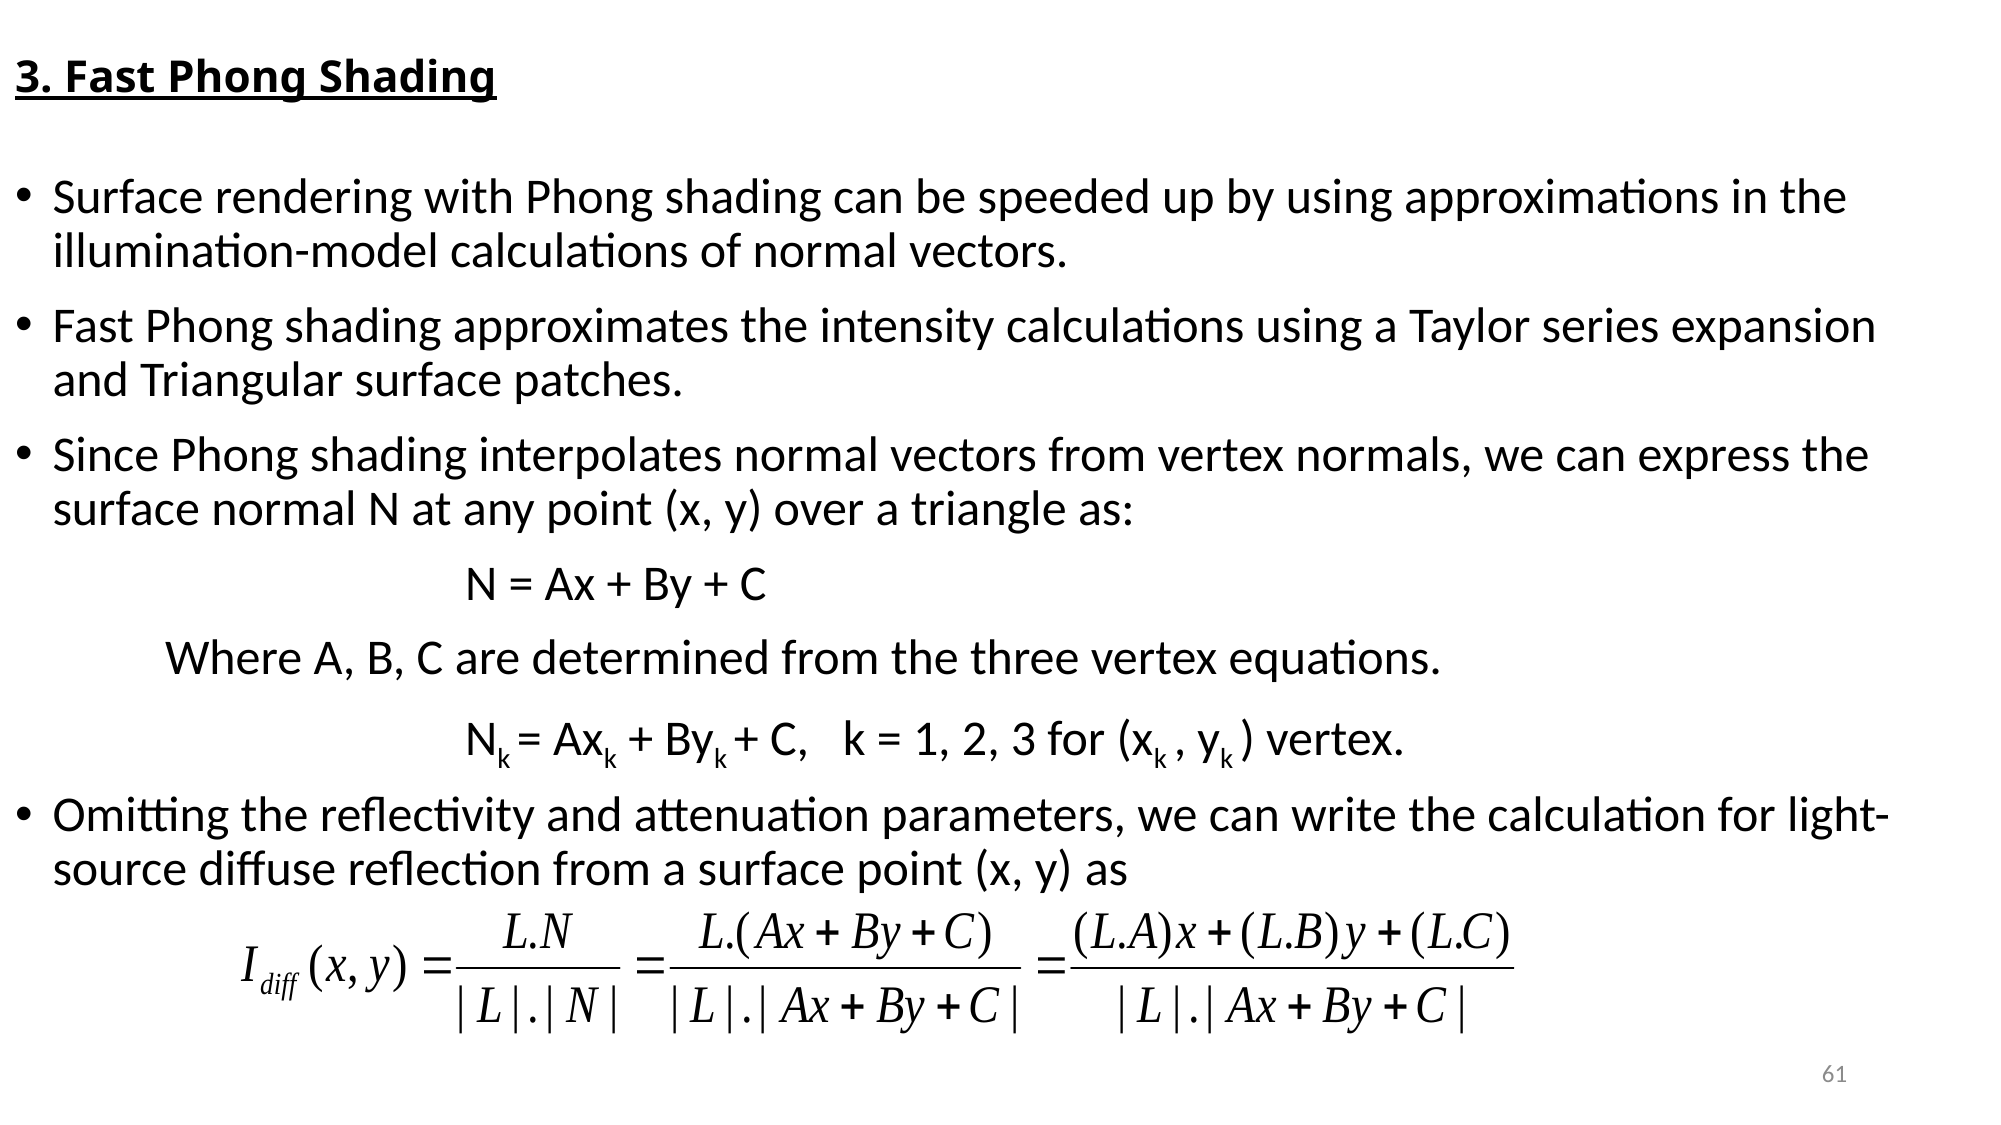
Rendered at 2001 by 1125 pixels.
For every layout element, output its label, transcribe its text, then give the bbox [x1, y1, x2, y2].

title 3. Fast Phong Shading [0, 0, 1657, 162]
list Surface rendering with Phong shading can be speeded up by using approximations in the illumination-model calculations of normal vectors. Fast Phong shading approximates the intensity calculations using a Taylor series expansion and Triangular surface patches. Since Phong shading interpolates normal vectors from vertex normals, we can express the surface normal N at any point (x, y) over a triangle as: N = Ax + By + C Where A, B, C are determined from the three vertex equations. Nk = Axk + Byk + C, k = 1, 2, 3 for (xk , yk ) vertex. Omitting the reflectivity and attenuation parameters, we can write the calculation for light-source diffuse reflection from a surface point (x, y) as [0, 162, 1953, 1087]
slide_number 61 [1412, 1042, 1863, 1103]
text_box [232, 897, 1525, 1043]
